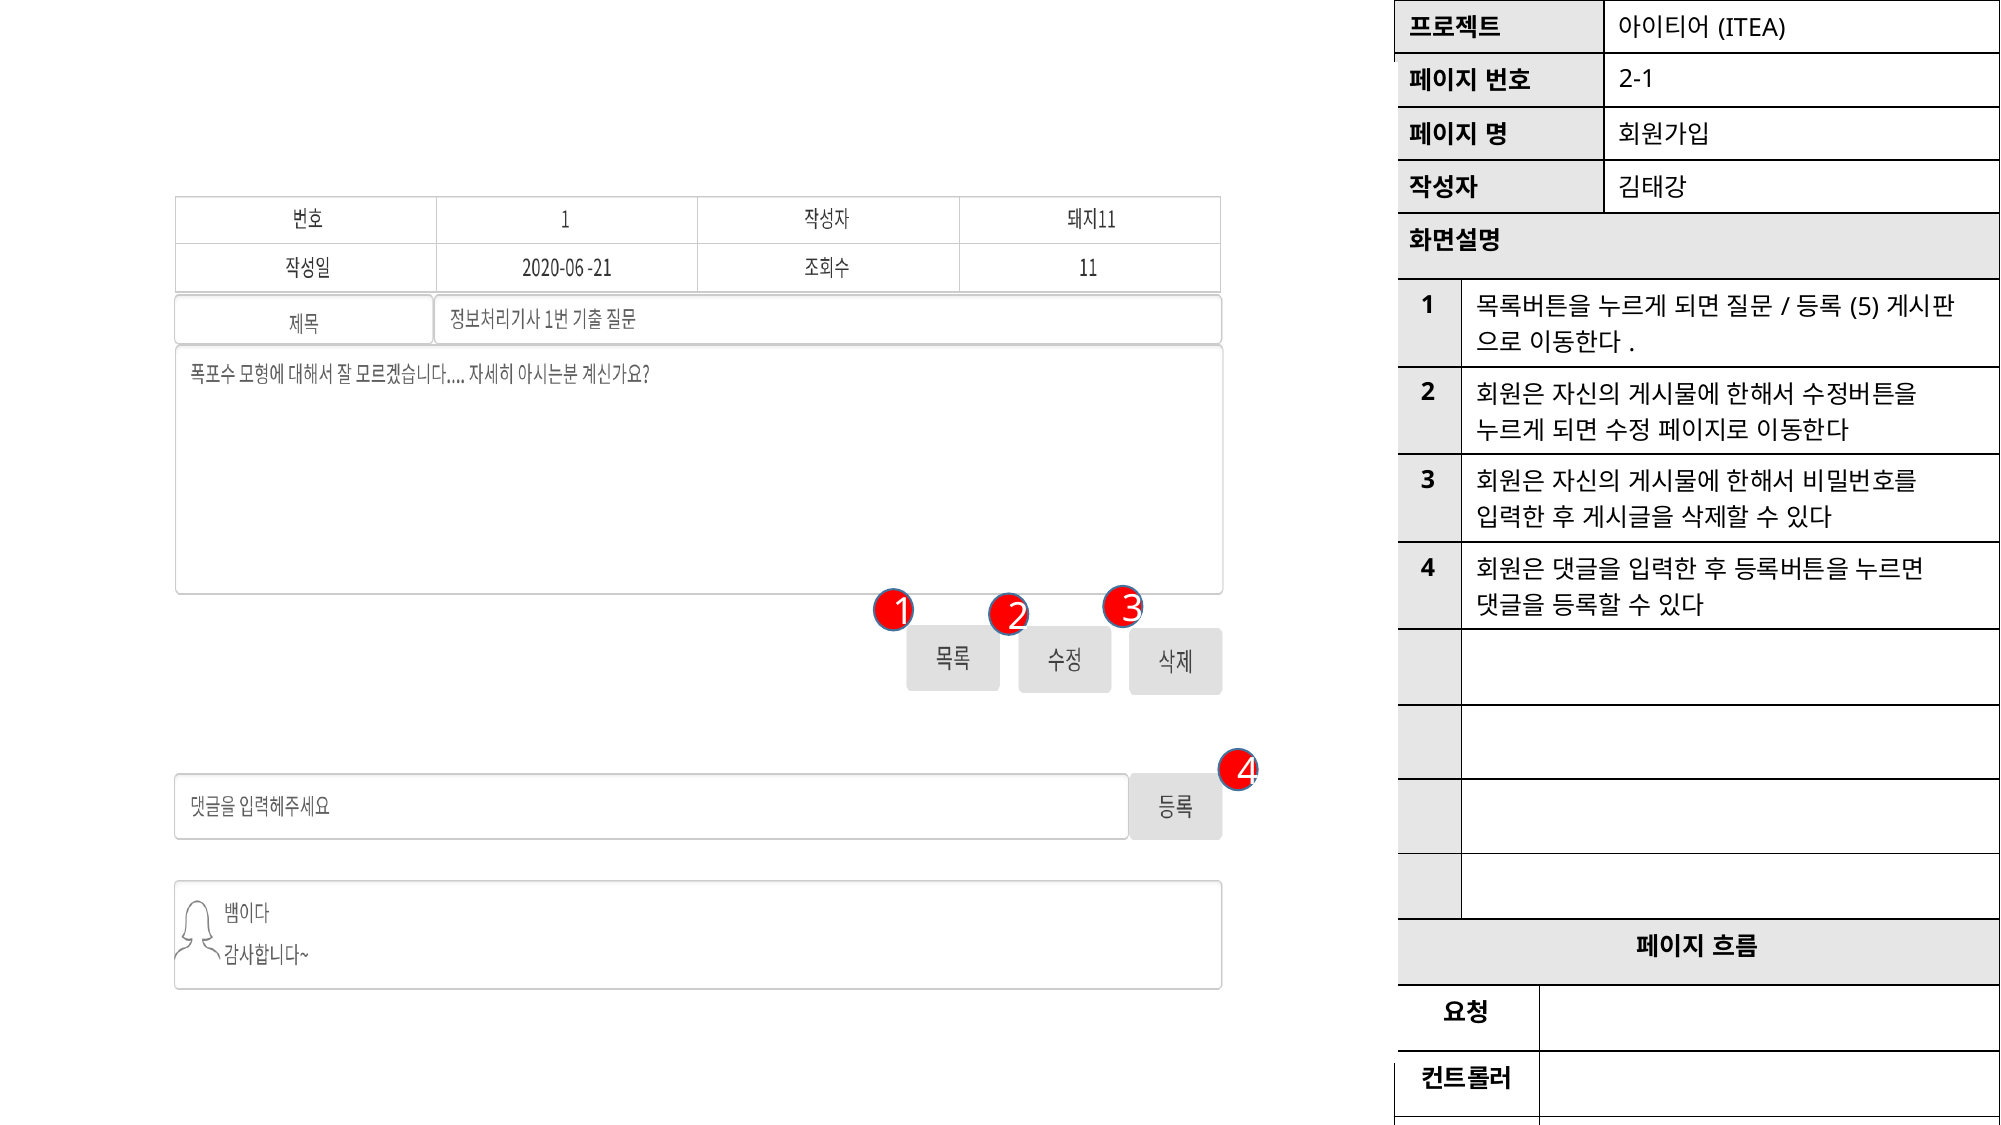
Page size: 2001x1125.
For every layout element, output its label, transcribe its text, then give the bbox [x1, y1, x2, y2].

table_cell 회원은 자신의 게시물에 한해서 수정버튼을 누르게 되면 수정 페이지로 이동한다 [1462, 368, 1999, 453]
table_cell 2-1 [1605, 54, 1999, 106]
table_header 화면설명 [1398, 214, 1999, 278]
table_cell 목록버튼을 누르게 되면 질문/등록(5)게시판 으로 이동한다. [1462, 280, 1999, 366]
table_cell [1540, 1052, 1999, 1116]
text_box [0, 62, 1398, 1063]
table_cell 회원은 댓글을 입력한 후 등록버튼을 누르면 댓글을 등록할 수 있다 [1462, 543, 1999, 628]
table_header 아이티어(ITEA) [1605, 1, 1999, 52]
table_cell 2 [1398, 368, 1461, 453]
table_cell 요청 [1398, 986, 1539, 1050]
table_cell 페이지 명 [1398, 108, 1603, 159]
table_cell [1398, 630, 1461, 704]
table_cell [1540, 986, 1999, 1050]
table_cell 컨트롤러 [1395, 1052, 1539, 1116]
table_cell 회원은 자신의 게시물에 한해서 비밀번호를 입력한 후 게시글을 삭제할 수 있다 [1462, 455, 1999, 541]
table_cell [1462, 780, 1999, 853]
table_cell [1398, 780, 1461, 853]
table_cell 작성자 [1398, 161, 1603, 212]
table_cell [1462, 854, 1999, 918]
table_cell [1462, 630, 1999, 704]
table_cell [1540, 1117, 1999, 1125]
table_cell 회원가입 [1605, 108, 1999, 159]
table_cell 페이지 번호 [1395, 54, 1603, 106]
table_cell 1 [1398, 280, 1461, 366]
table_cell 4 [1398, 543, 1461, 628]
table_cell 김태강 [1605, 161, 1999, 212]
table_cell 뷰 [1395, 1117, 1539, 1125]
table_cell [1398, 854, 1461, 918]
table_cell [1398, 706, 1461, 778]
table_header 프로젝트 [1395, 1, 1603, 52]
table_cell 페이지 흐름 [1398, 920, 1999, 984]
table_cell 3 [1398, 455, 1461, 541]
table_cell [1462, 706, 1999, 778]
